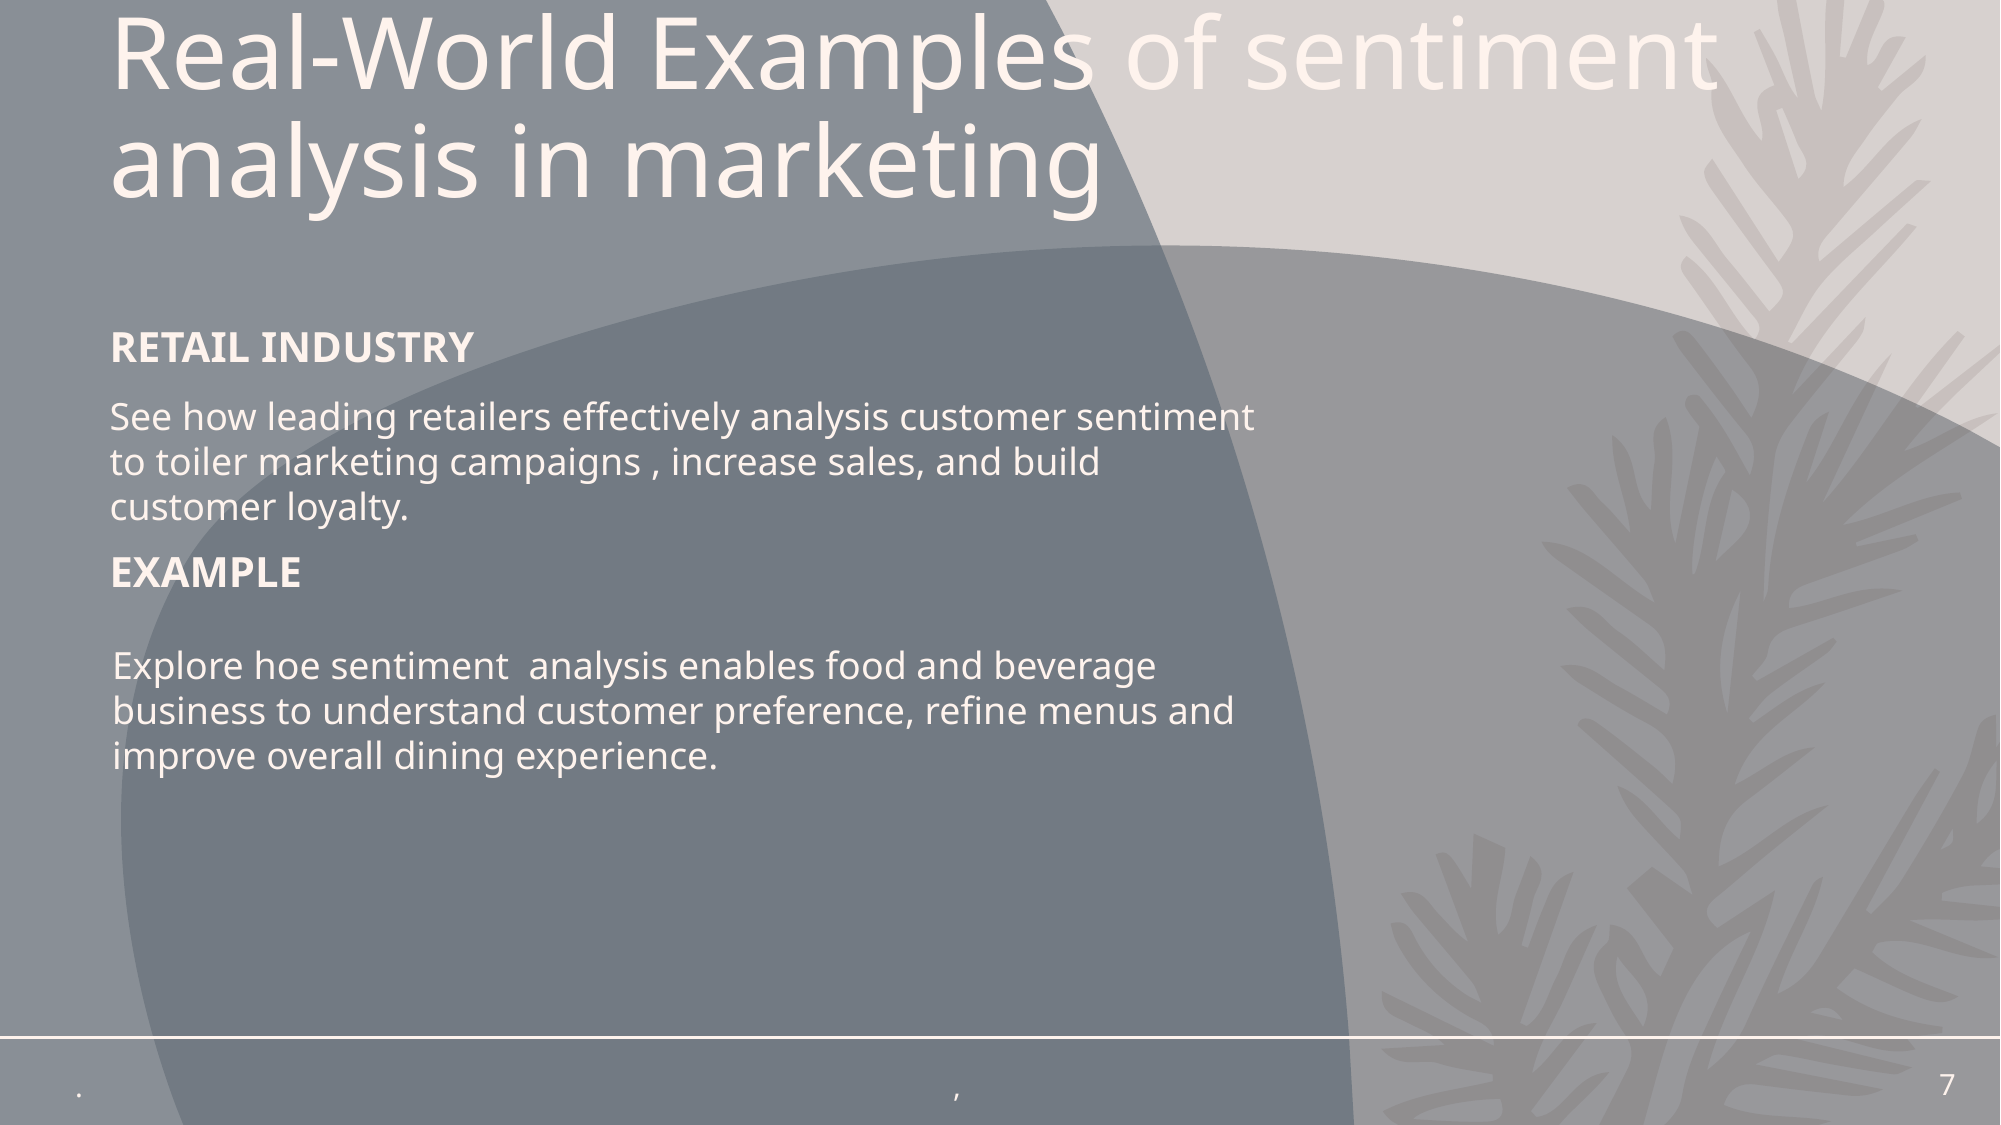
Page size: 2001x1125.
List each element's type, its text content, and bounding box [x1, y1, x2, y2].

title Real-World Examples of sentiment analysis in marketing [94, 13, 1820, 227]
list Retail industry [94, 313, 1283, 385]
list Explore hoe sentiment analysis enables food and beverage business to understand customer preference, refine menus and improve overall dining experience. [97, 634, 1286, 803]
list example [94, 538, 1283, 611]
slide_number 7 [1808, 1060, 1971, 1112]
footer , [675, 1060, 1239, 1112]
list See how leading retailers effectively analysis customer sentiment to toiler marketing campaigns , increase sales, and build customer loyalty. [94, 385, 1283, 538]
slide_number . [60, 1060, 222, 1112]
